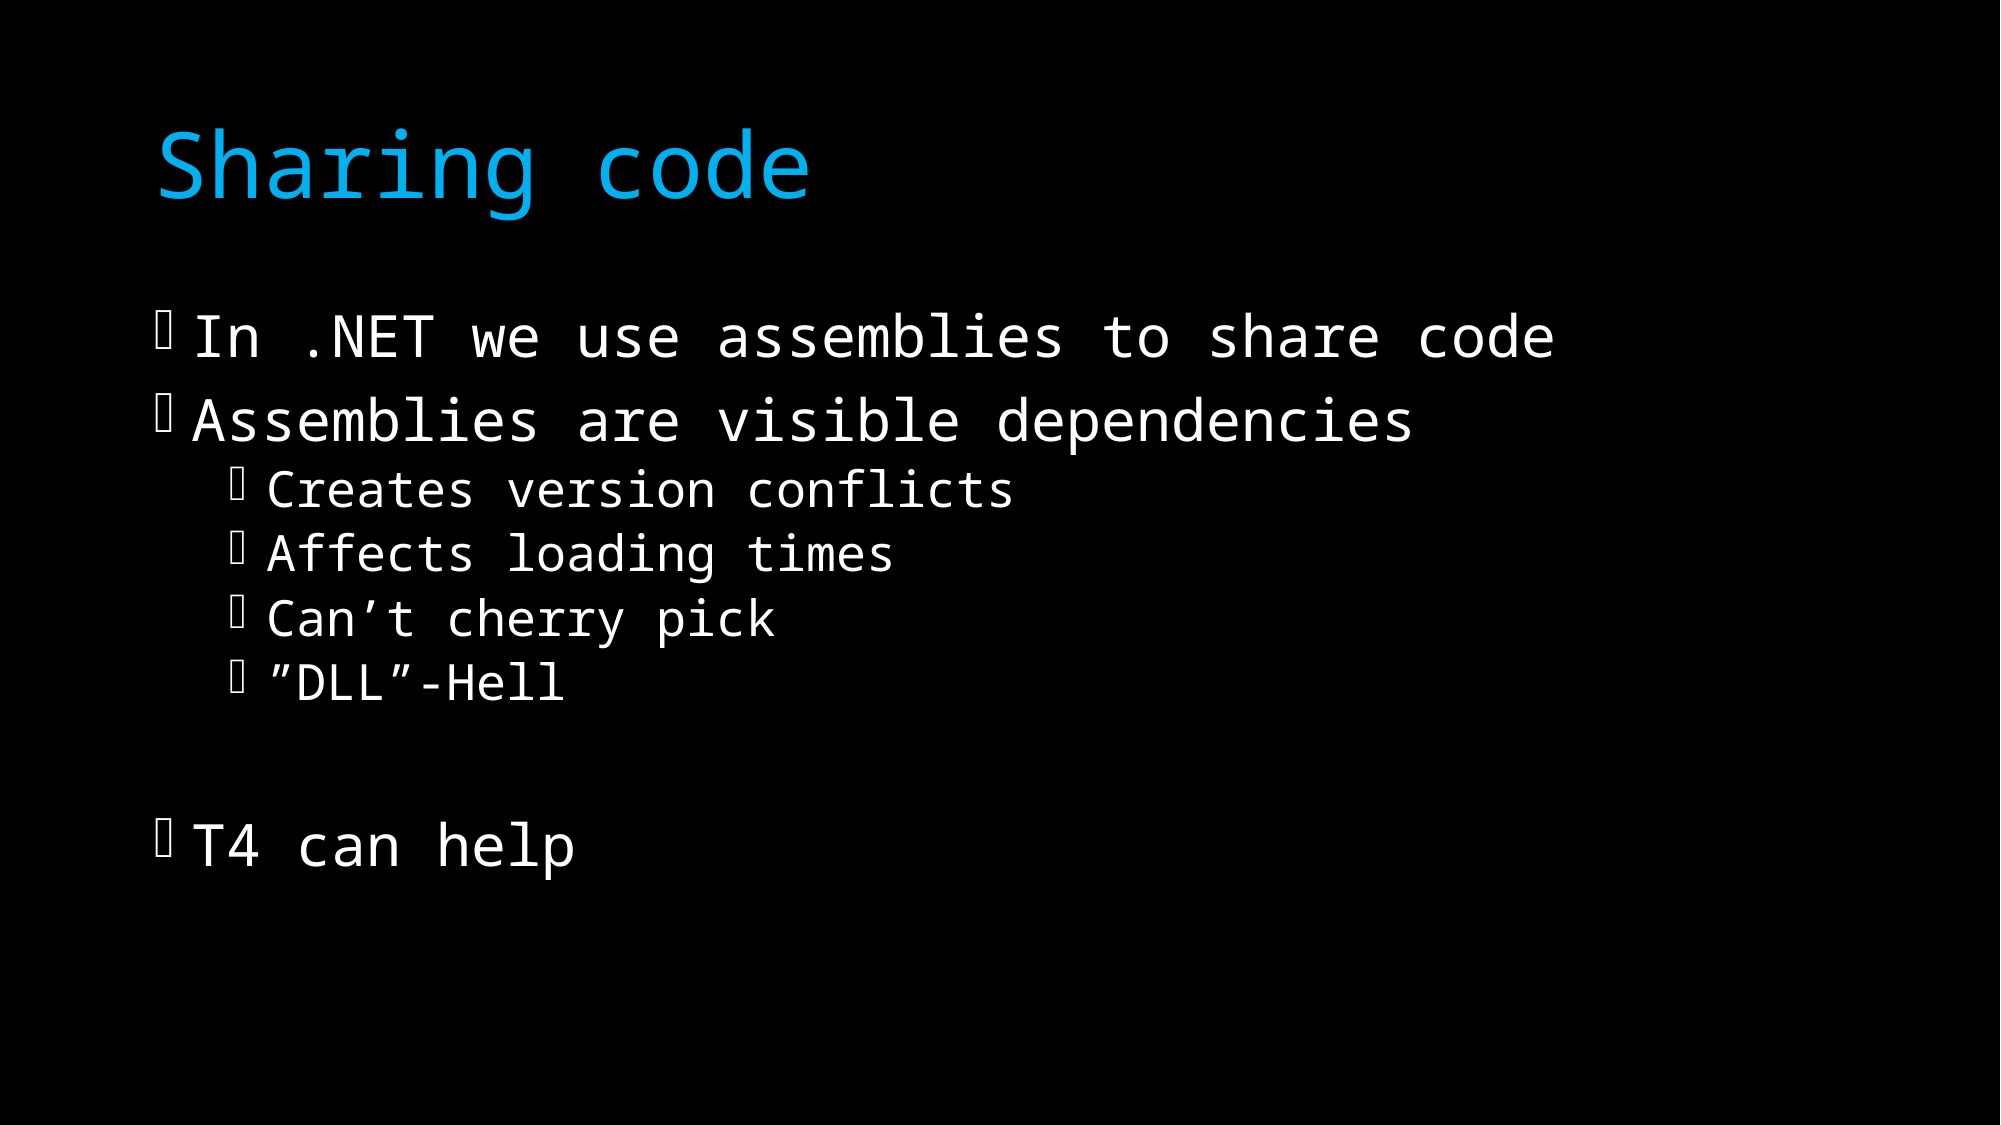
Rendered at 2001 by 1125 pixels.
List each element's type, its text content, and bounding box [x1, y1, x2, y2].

list In .NET we use assemblies to share code Assemblies are visible dependencies Creates version conflicts Affects loading times Can’t cherry pick ”DLL”-Hell T4 can help [138, 299, 1864, 1014]
title Sharing code [138, 60, 1864, 278]
